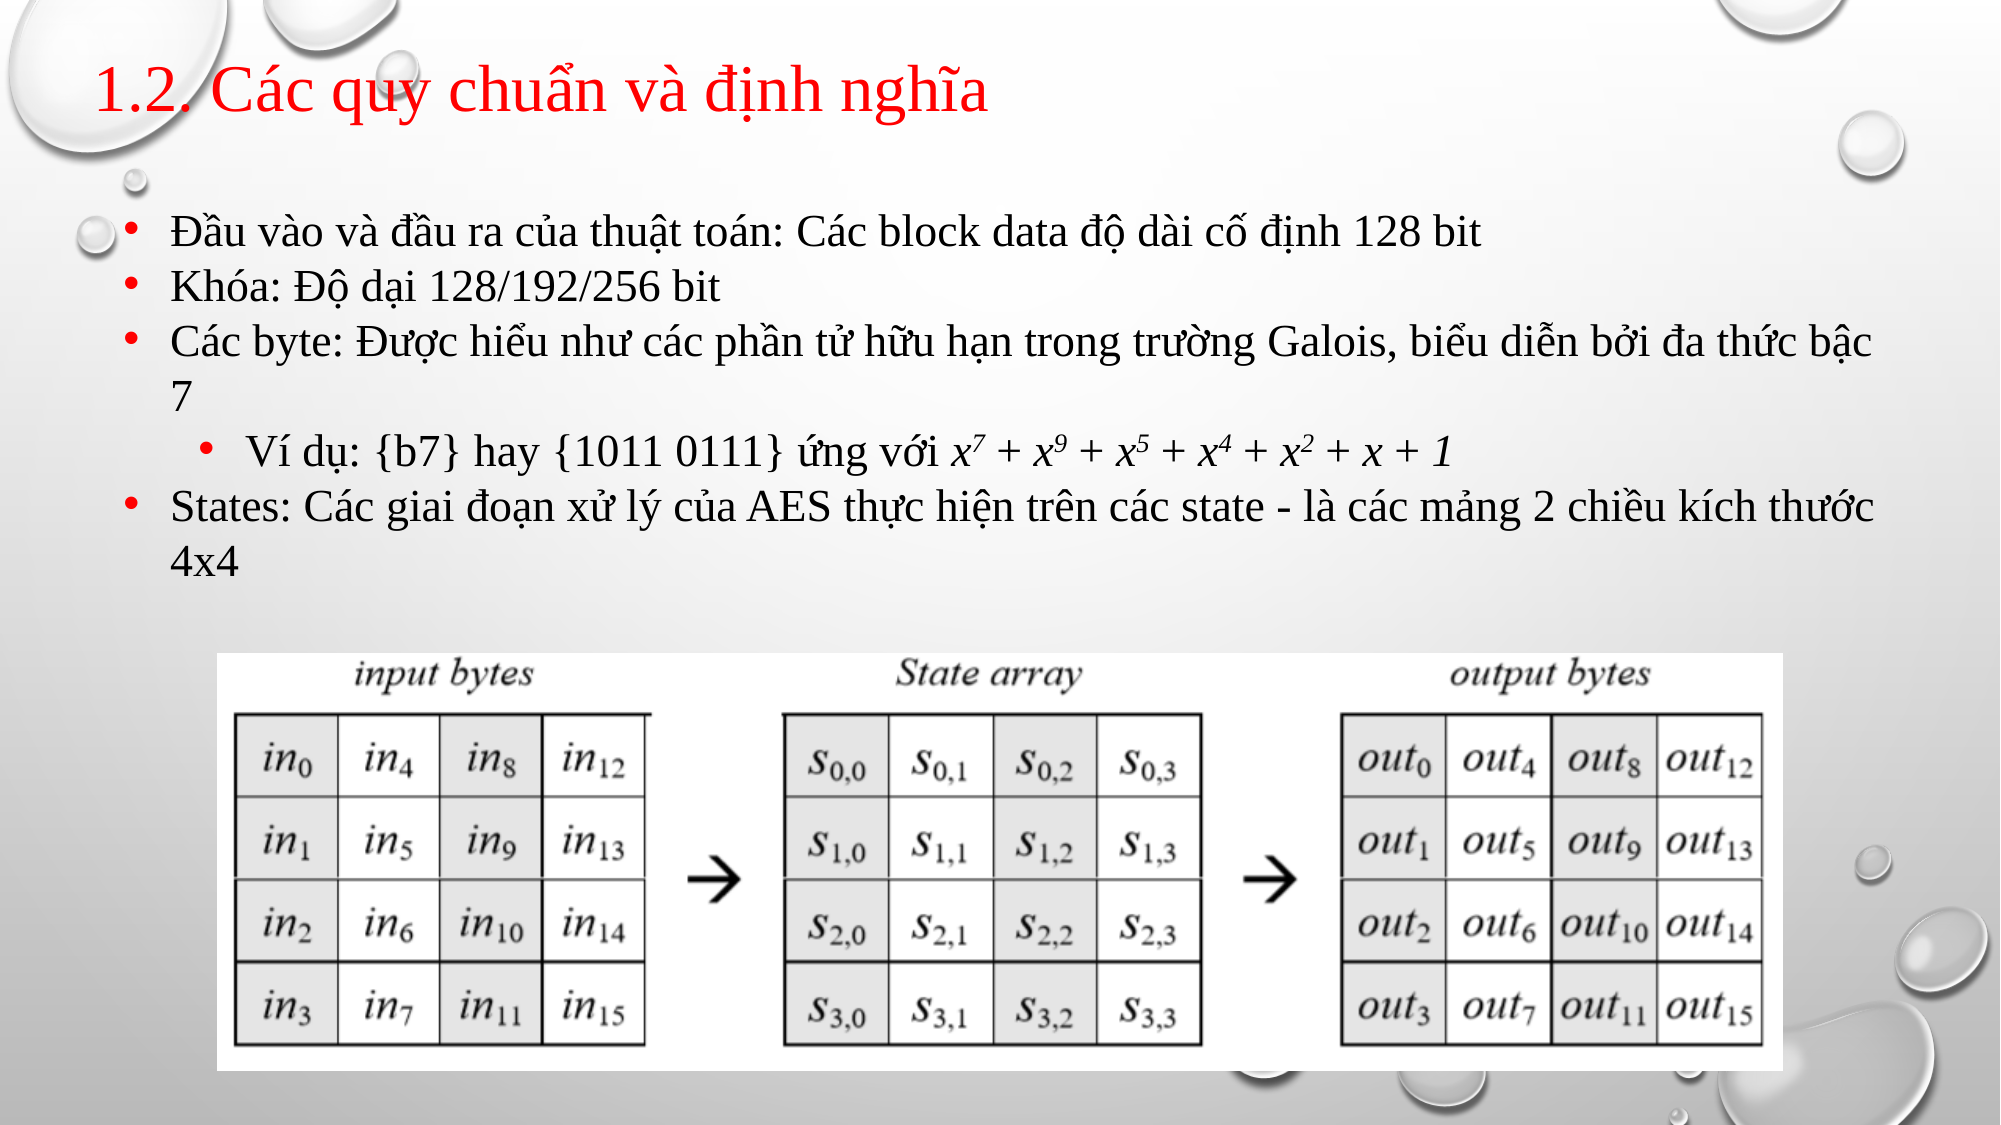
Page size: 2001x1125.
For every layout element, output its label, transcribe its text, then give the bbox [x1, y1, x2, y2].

text_box 1.2. Các quy chuẩn và định nghĩa [79, 37, 1161, 132]
text_box Đầu vào và đầu ra của thuật toán: Các block data độ dài cố định 128 bit Khóa: Độ dại 128/192/256 bit Các byte: Được hiểu như các phần tử hữu hạn trong trường Galois, biểu diễn bởi đa thức bậc 7 Ví dụ: {b7} hay {1011 0111} ứng với x7 + x9 + x5 + x4 + x2 + x + 1 States: Các giai đoạn xử lý của AES thực hiện trên các state - là các mảng 2 chiều kích thước 4x4 [108, 192, 1899, 593]
picture [0, 0, 2000, 1125]
